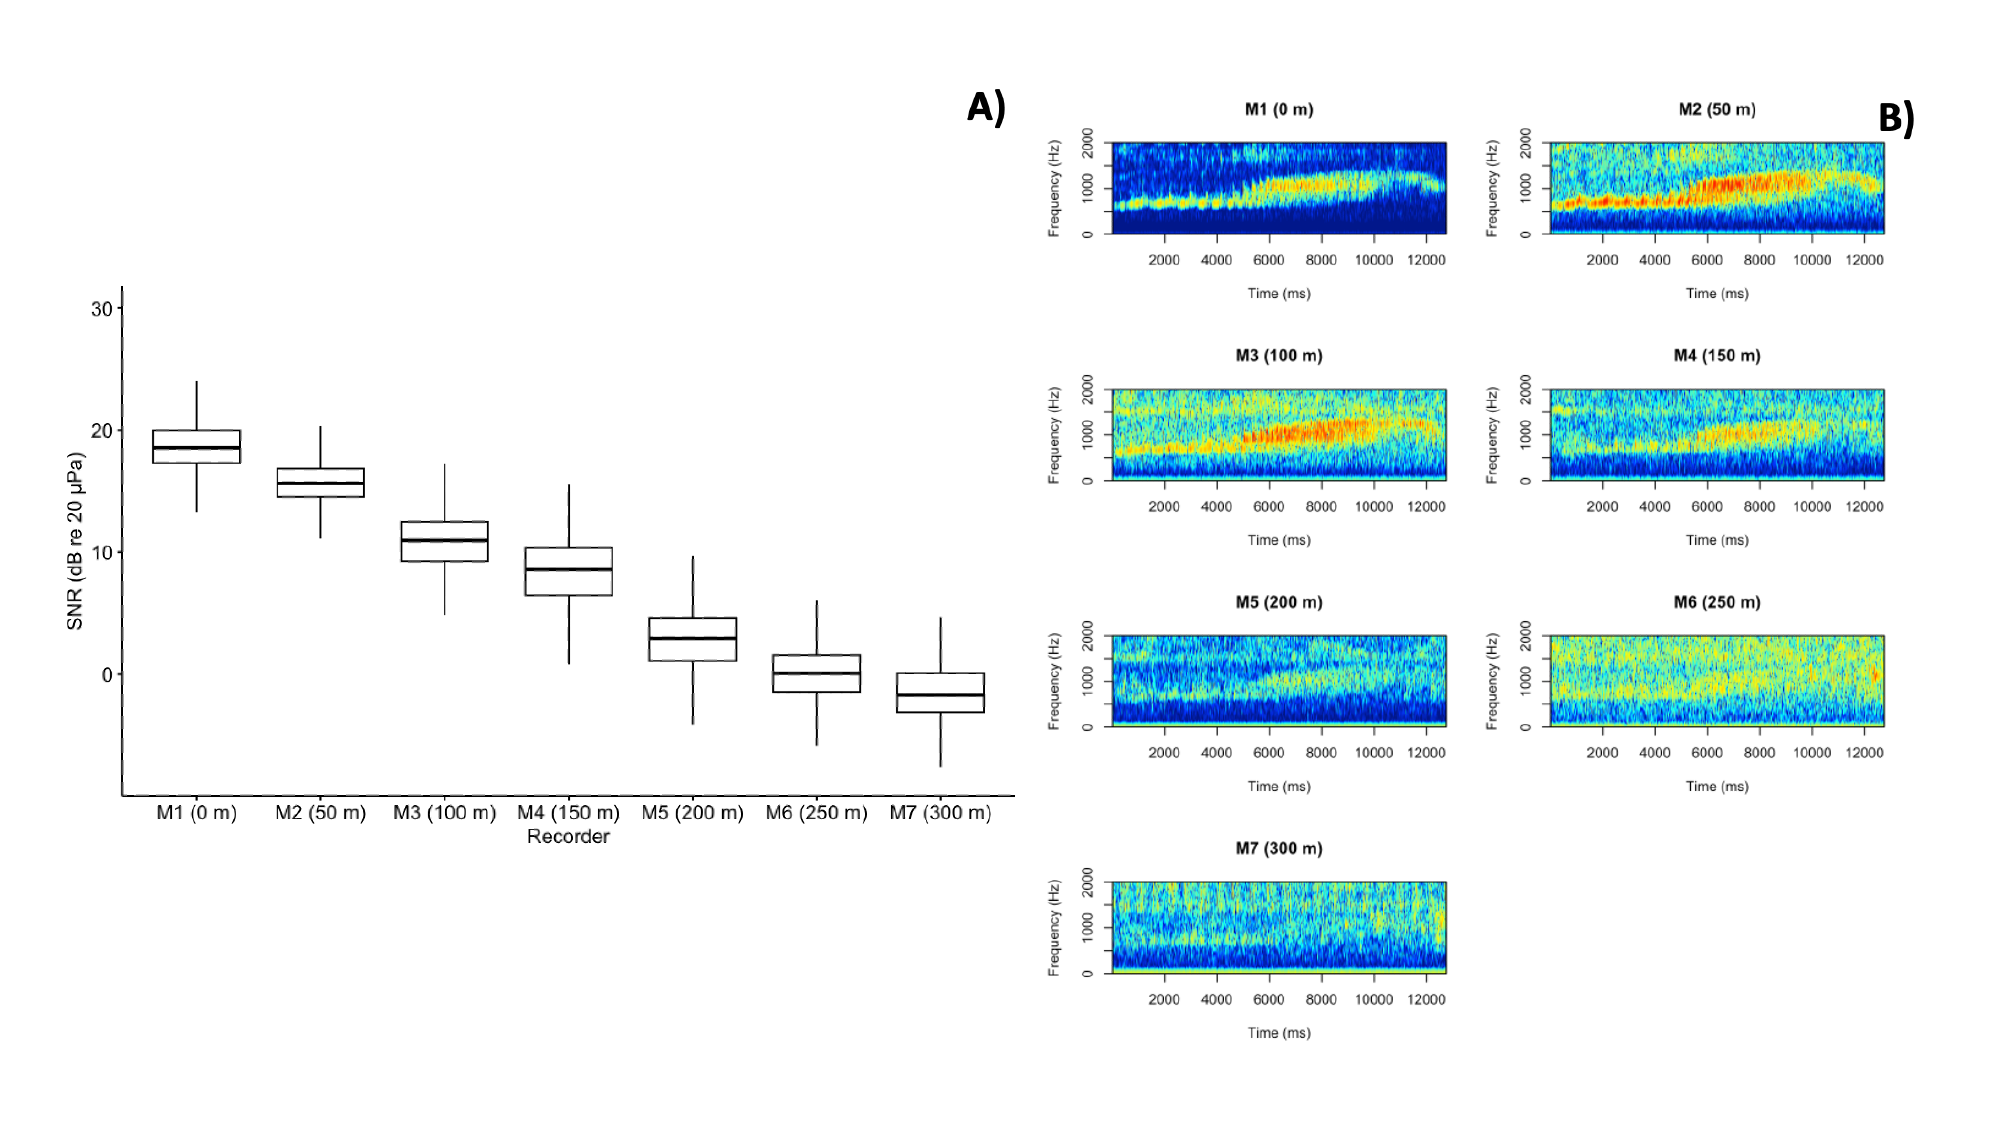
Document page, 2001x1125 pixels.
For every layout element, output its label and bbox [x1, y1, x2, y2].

picture [57, 66, 1943, 1059]
